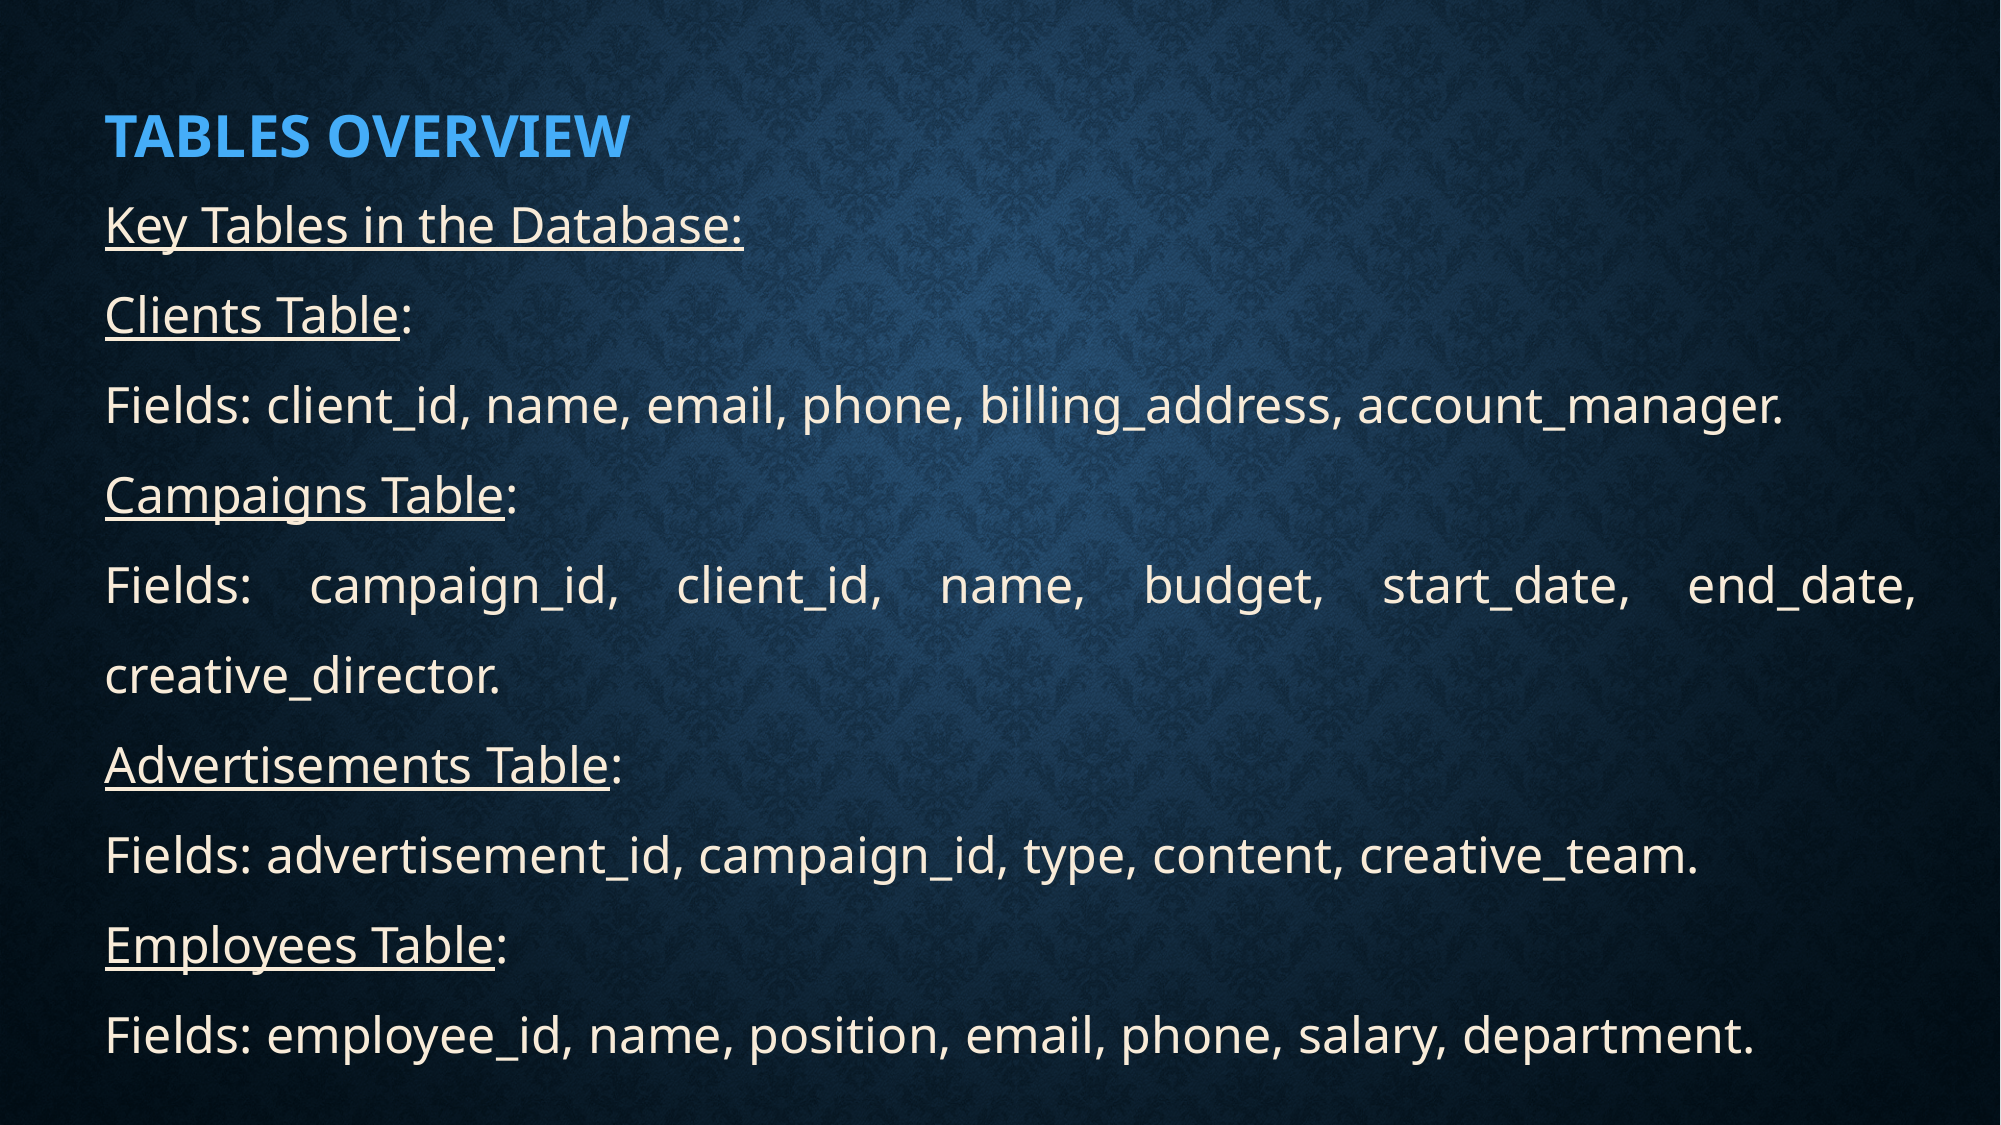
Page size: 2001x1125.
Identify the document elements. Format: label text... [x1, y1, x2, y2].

text_box TABLES OVERVIEW [90, 57, 1091, 177]
text_box Key Tables in the Database: Clients Table: Fields: client_id, name, email, phone, billing_address, account_manager. Campaigns Table: Fields: campaign_id, client_id, name, budget, start_date, end_date, creative_director. Advertisements Table: Fields: advertisement_id, campaign_id, type, content, creative_team. Employees Table: Fields: employee_id, name, position, email, phone, salary, department. [90, 156, 1935, 1071]
